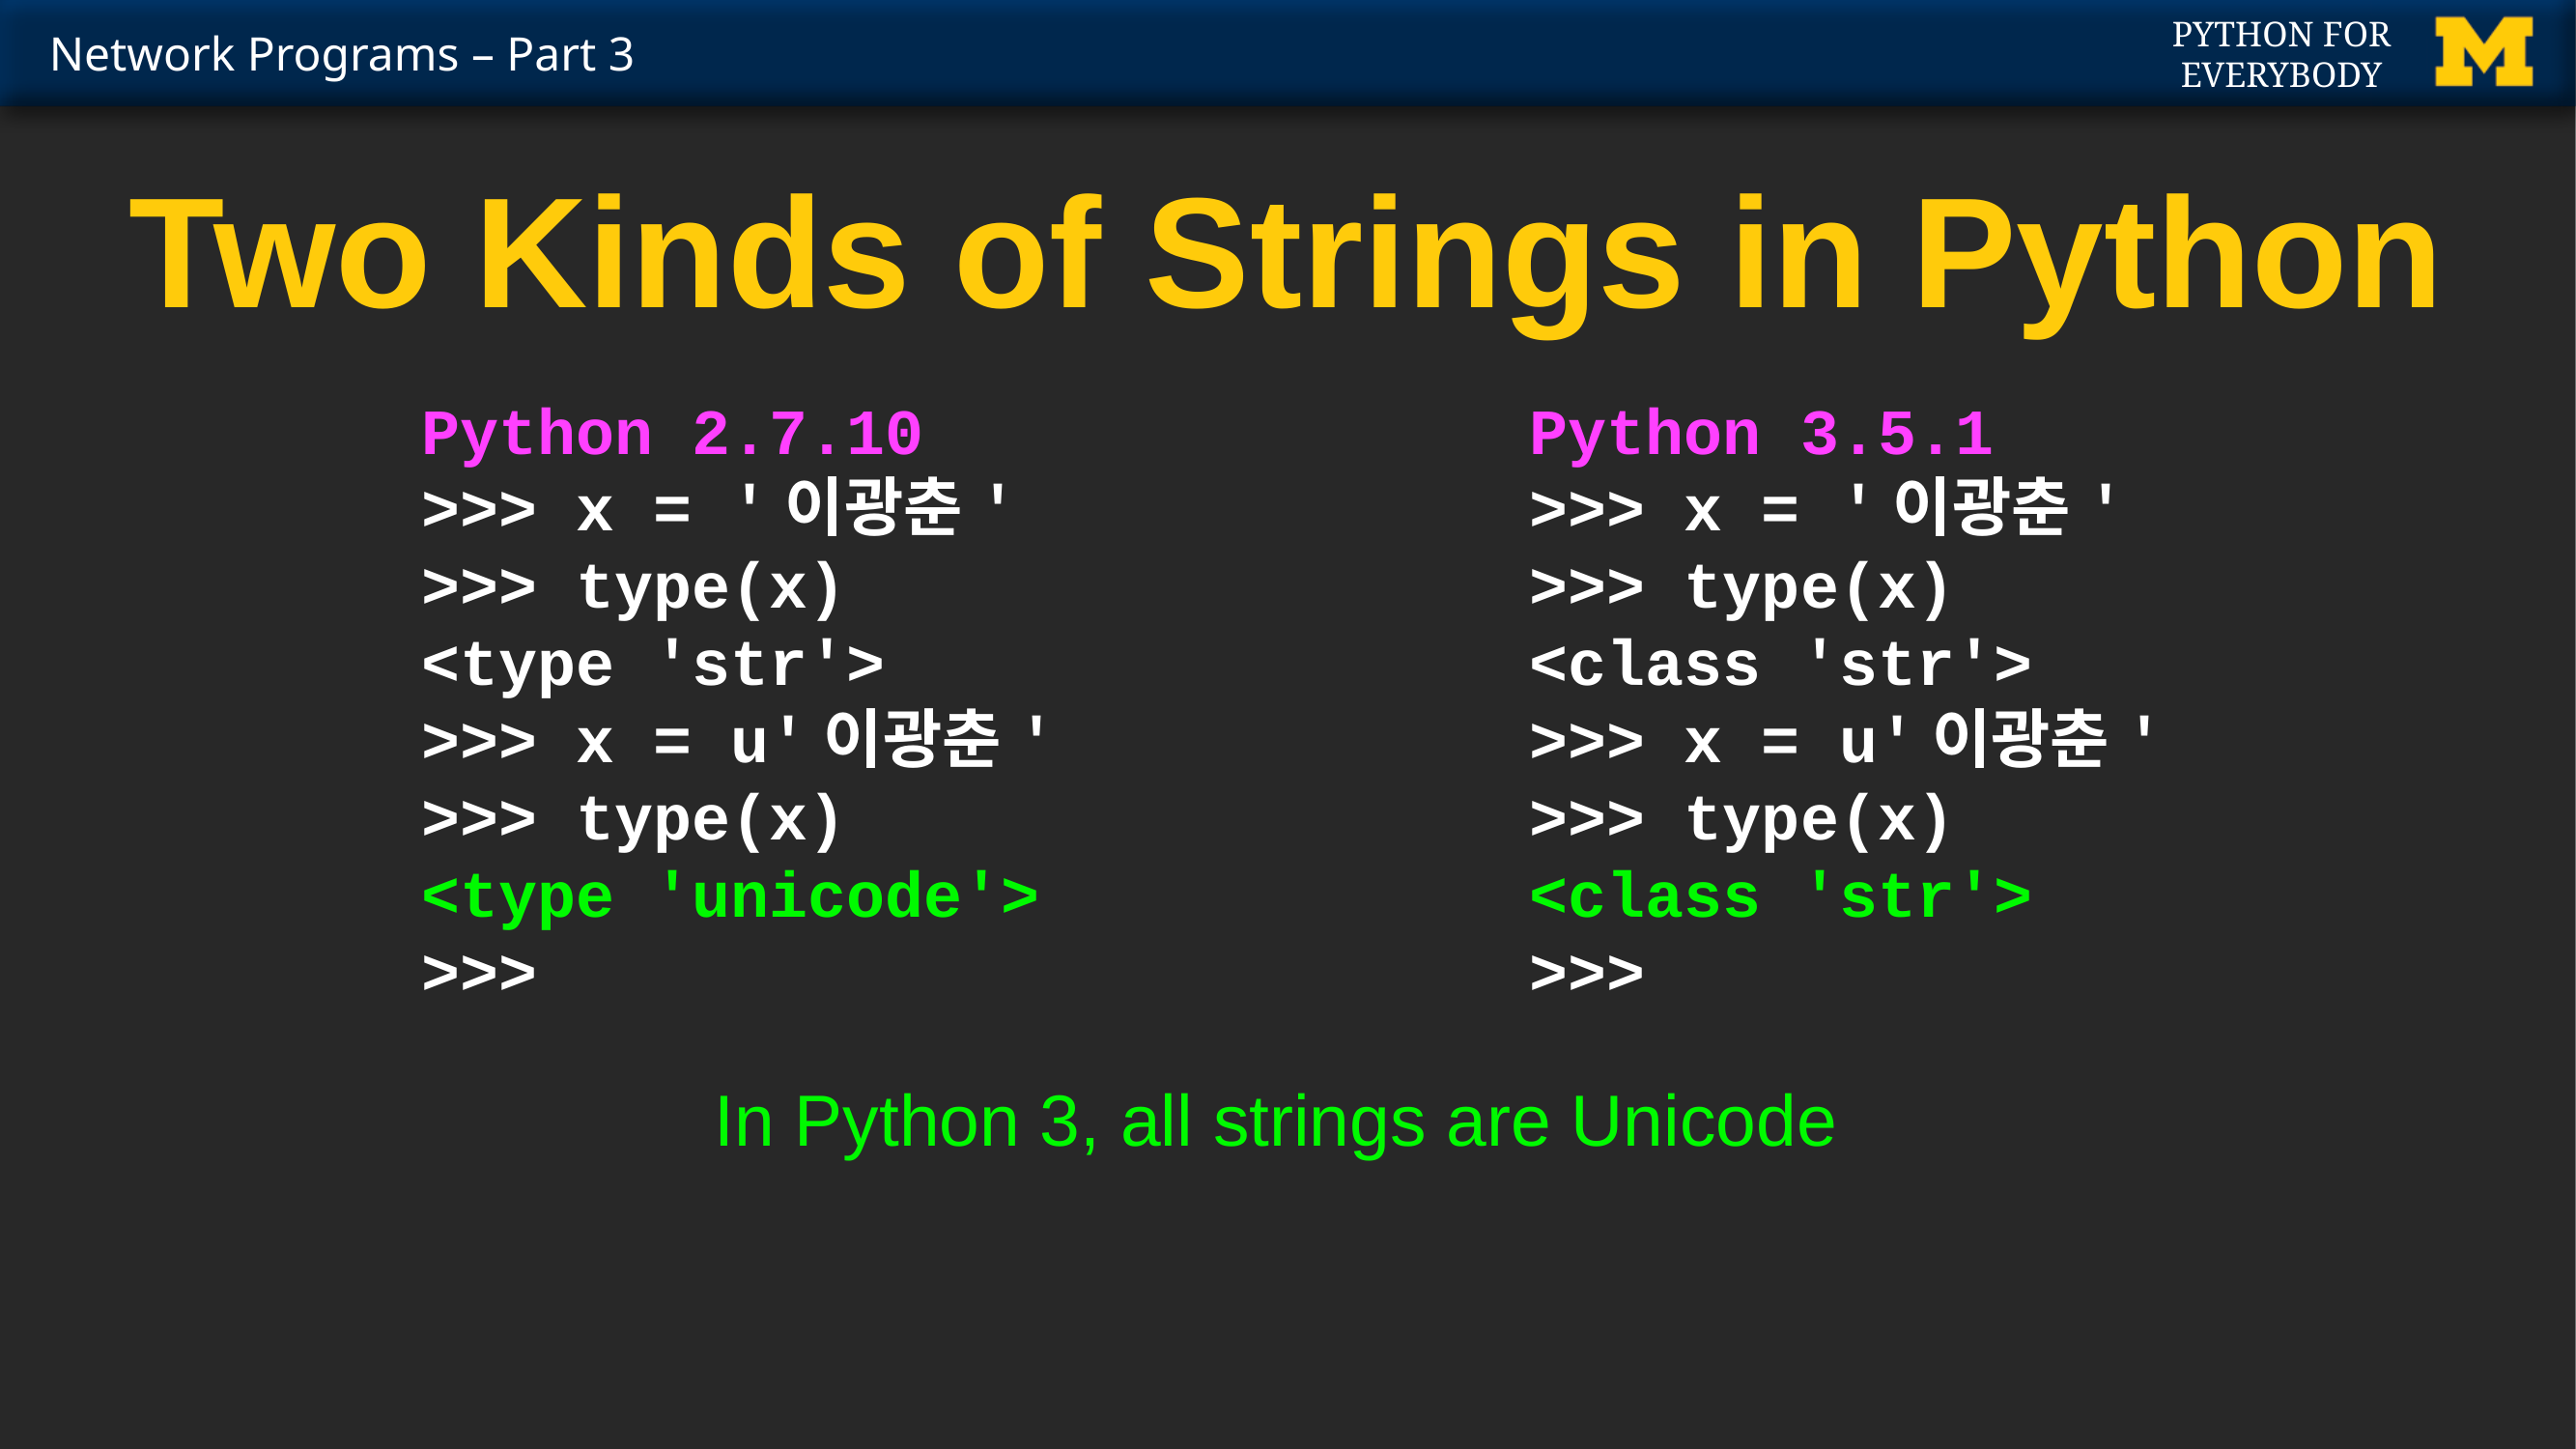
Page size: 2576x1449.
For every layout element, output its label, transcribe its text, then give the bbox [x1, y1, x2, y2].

picture [0, 0, 2576, 1449]
title Two Kinds of Strings in Python [100, 109, 2476, 381]
text_box Python 3.5.1 >>> x = '이광춘' >>> type(x) <class 'str'> >>> x = u'이광춘' >>> type(x) <class 'str'> >>> [1515, 382, 2512, 1015]
text_box Python 2.7.10 >>> x = '이광춘' >>> type(x) <type 'str'> >>> x = u'이광춘' >>> type(x) <type 'unicode'> >>> [408, 382, 1416, 1015]
text_box In Python 3, all strings are Unicode [699, 1066, 1876, 1168]
